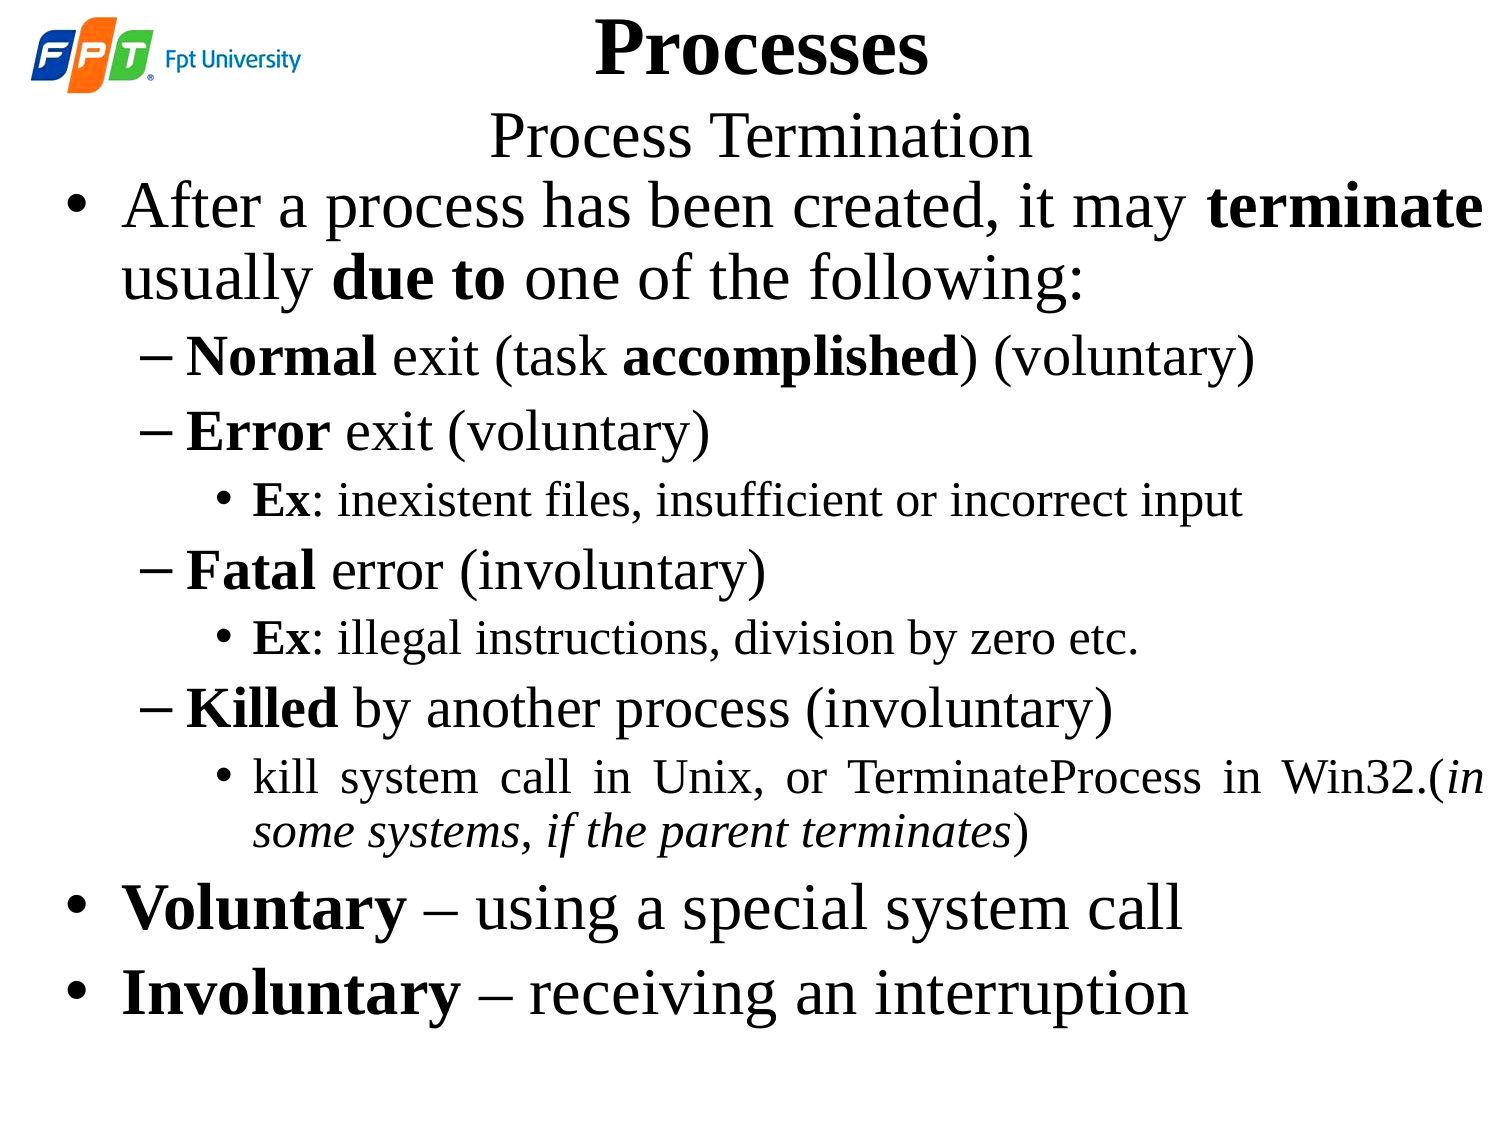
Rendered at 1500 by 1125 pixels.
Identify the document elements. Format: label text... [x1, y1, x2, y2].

picture [0, 0, 87, 122]
list After a process has been created, it may terminate usually due to one of the following: Normal exit (task accomplished) (voluntary) Error exit (voluntary) Ex: inexistent files, insufficient or incorrect input Fatal error (involuntary) Ex: illegal instructions, division by zero etc. Killed by another process (involuntary) kill system call in Unix, or TerminateProcess in Win32.(in some systems, if the parent terminates) Voluntary – using a special system call Involuntary – receiving an interruption [50, 162, 1500, 1125]
title Processes Process Termination [87, 0, 1438, 162]
